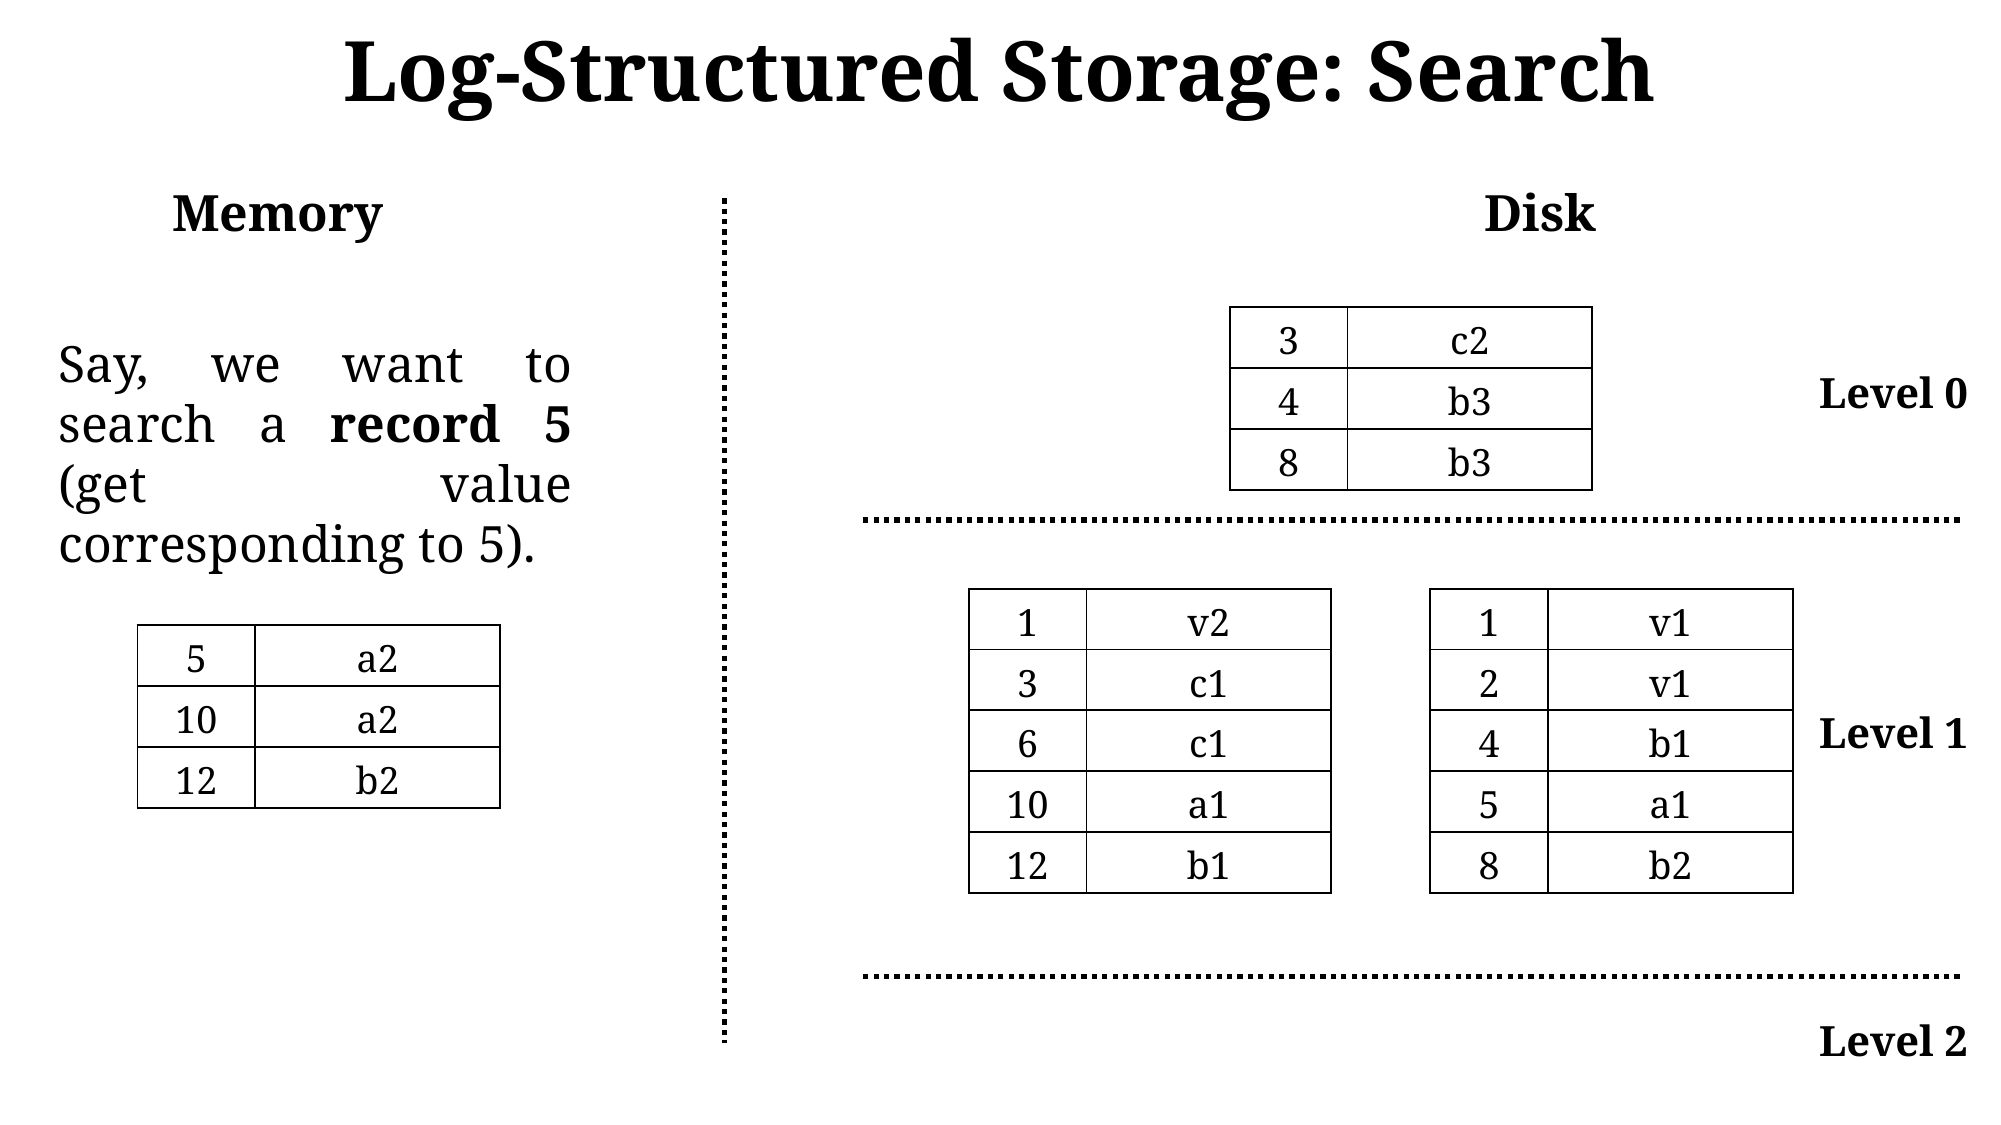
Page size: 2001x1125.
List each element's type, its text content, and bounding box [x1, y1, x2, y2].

table_cell a1 [1549, 772, 1792, 831]
table_header 5 [138, 626, 254, 685]
text_box Disk [1469, 174, 1612, 250]
text_box Level 0 [1804, 359, 1983, 425]
table_cell 4 [1431, 711, 1547, 770]
table_cell b2 [256, 748, 499, 807]
table_cell c1 [1087, 711, 1330, 770]
text_box Level 2 [1804, 1007, 1983, 1072]
table_header c2 [1348, 308, 1591, 367]
text_box Level 1 [1804, 699, 1983, 765]
table_cell 5 [1431, 772, 1547, 831]
text_box Log-Structured Storage: Search [137, 0, 1863, 149]
table_cell b2 [1549, 833, 1792, 892]
table_cell b3 [1348, 430, 1591, 489]
table_cell a1 [1087, 772, 1330, 831]
table_header 3 [1231, 308, 1347, 367]
table_header 1 [970, 590, 1086, 649]
table_cell 3 [970, 650, 1086, 709]
table_cell v1 [1549, 650, 1792, 709]
table_header a2 [256, 626, 499, 685]
table_cell 12 [138, 748, 254, 807]
table_cell b3 [1348, 369, 1591, 428]
table_header v1 [1549, 590, 1792, 649]
table_cell 8 [1431, 833, 1547, 892]
table_cell a2 [256, 687, 499, 746]
table_cell 2 [1431, 650, 1547, 709]
table_cell 10 [970, 772, 1086, 831]
table_header v2 [1087, 590, 1330, 649]
table_cell b1 [1087, 833, 1330, 892]
table_cell 6 [970, 711, 1086, 770]
table_cell b1 [1549, 711, 1792, 770]
table_cell 12 [970, 833, 1086, 892]
table_cell 10 [138, 687, 254, 746]
table_header 1 [1431, 590, 1547, 649]
table_cell c1 [1087, 650, 1330, 709]
table_cell 8 [1231, 430, 1347, 489]
text_box Say, we want to search a record 5 (get value corresponding to 5). [43, 324, 588, 526]
table_cell 4 [1231, 369, 1347, 428]
text_box Memory [157, 174, 399, 250]
